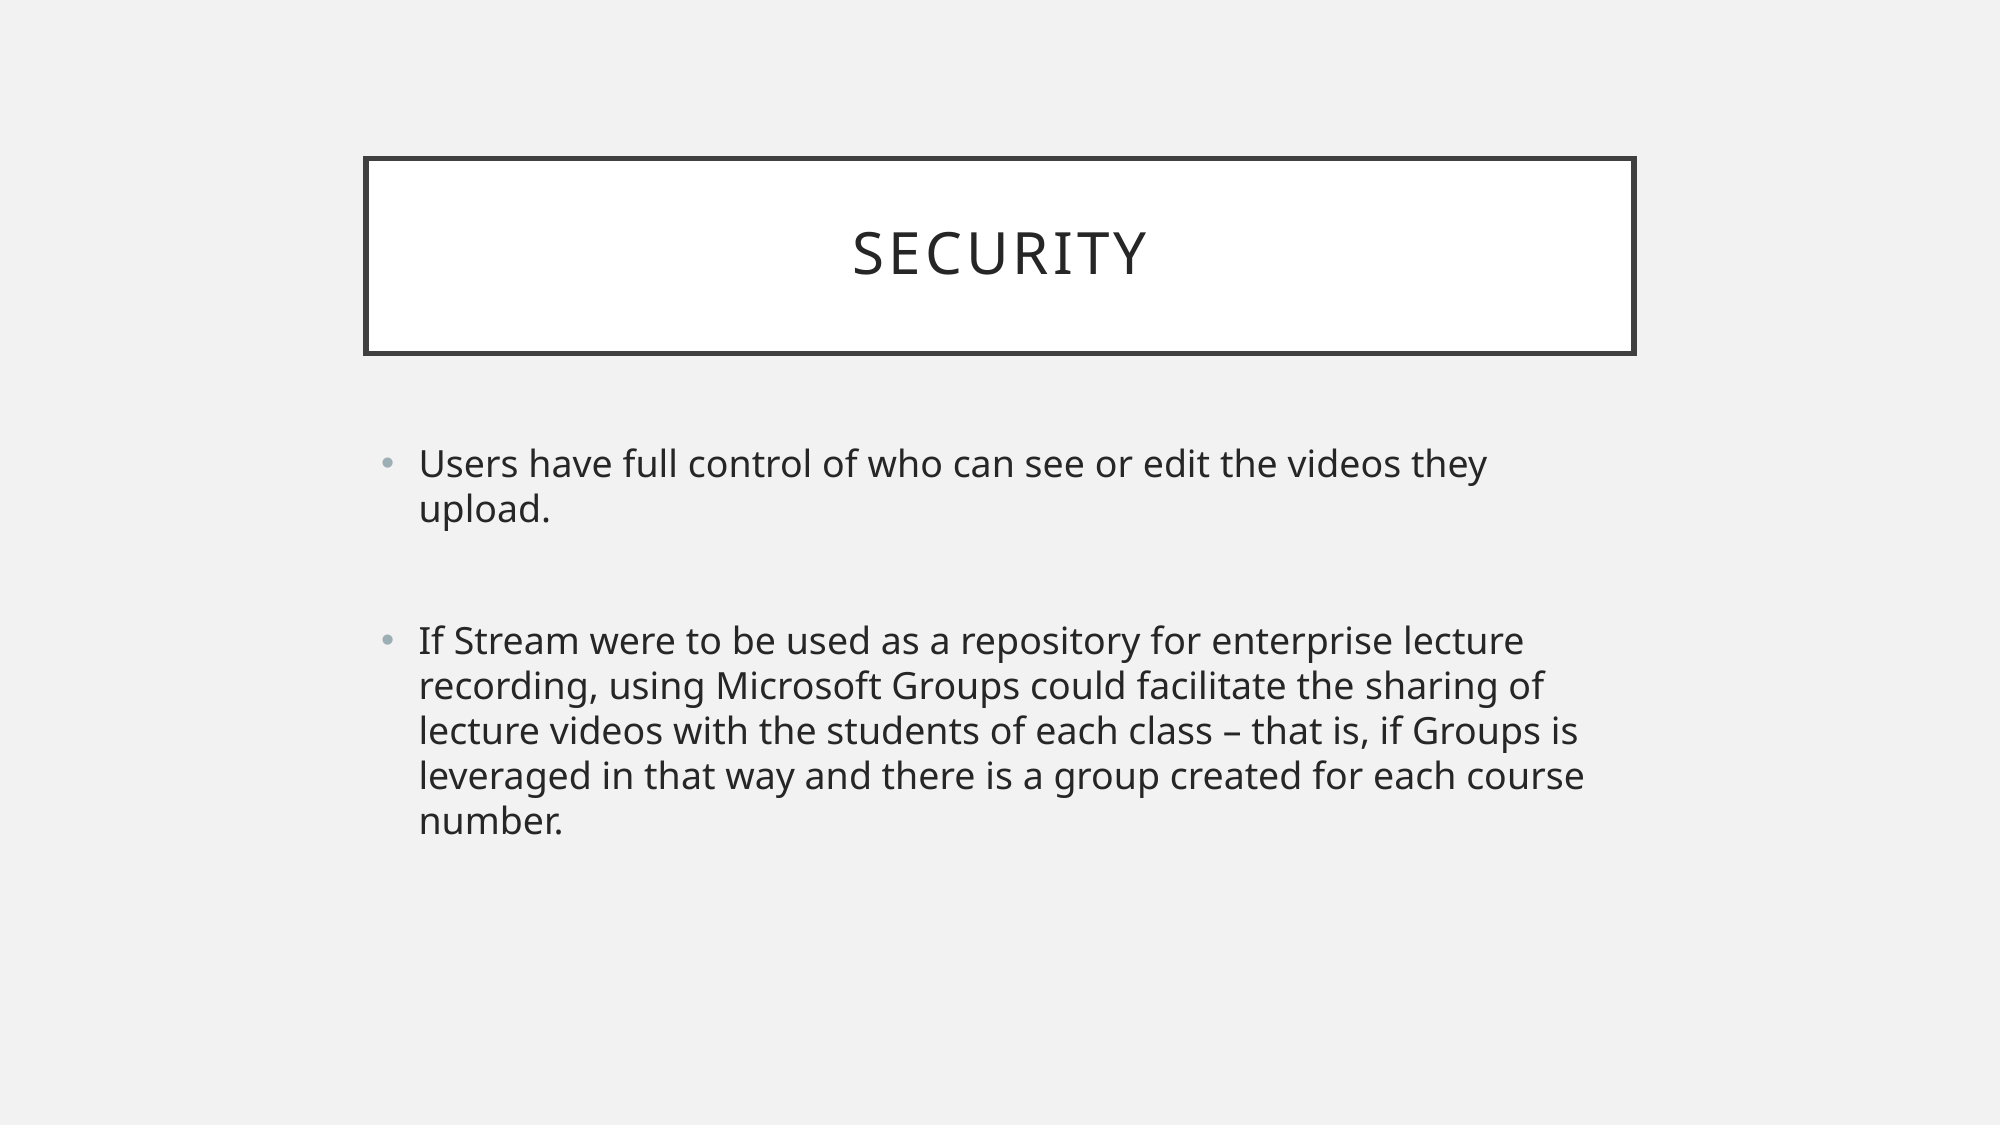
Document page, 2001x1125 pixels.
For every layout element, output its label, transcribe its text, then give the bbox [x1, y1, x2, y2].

list Users have full control of who can see or edit the videos they upload. If Stream were to be used as a repository for enterprise lecture recording, using Microsoft Groups could facilitate the sharing of lecture videos with the students of each class – that is, if Groups is leveraged in that way and there is a group created for each course number. [366, 432, 1634, 942]
title Security [363, 156, 1637, 356]
